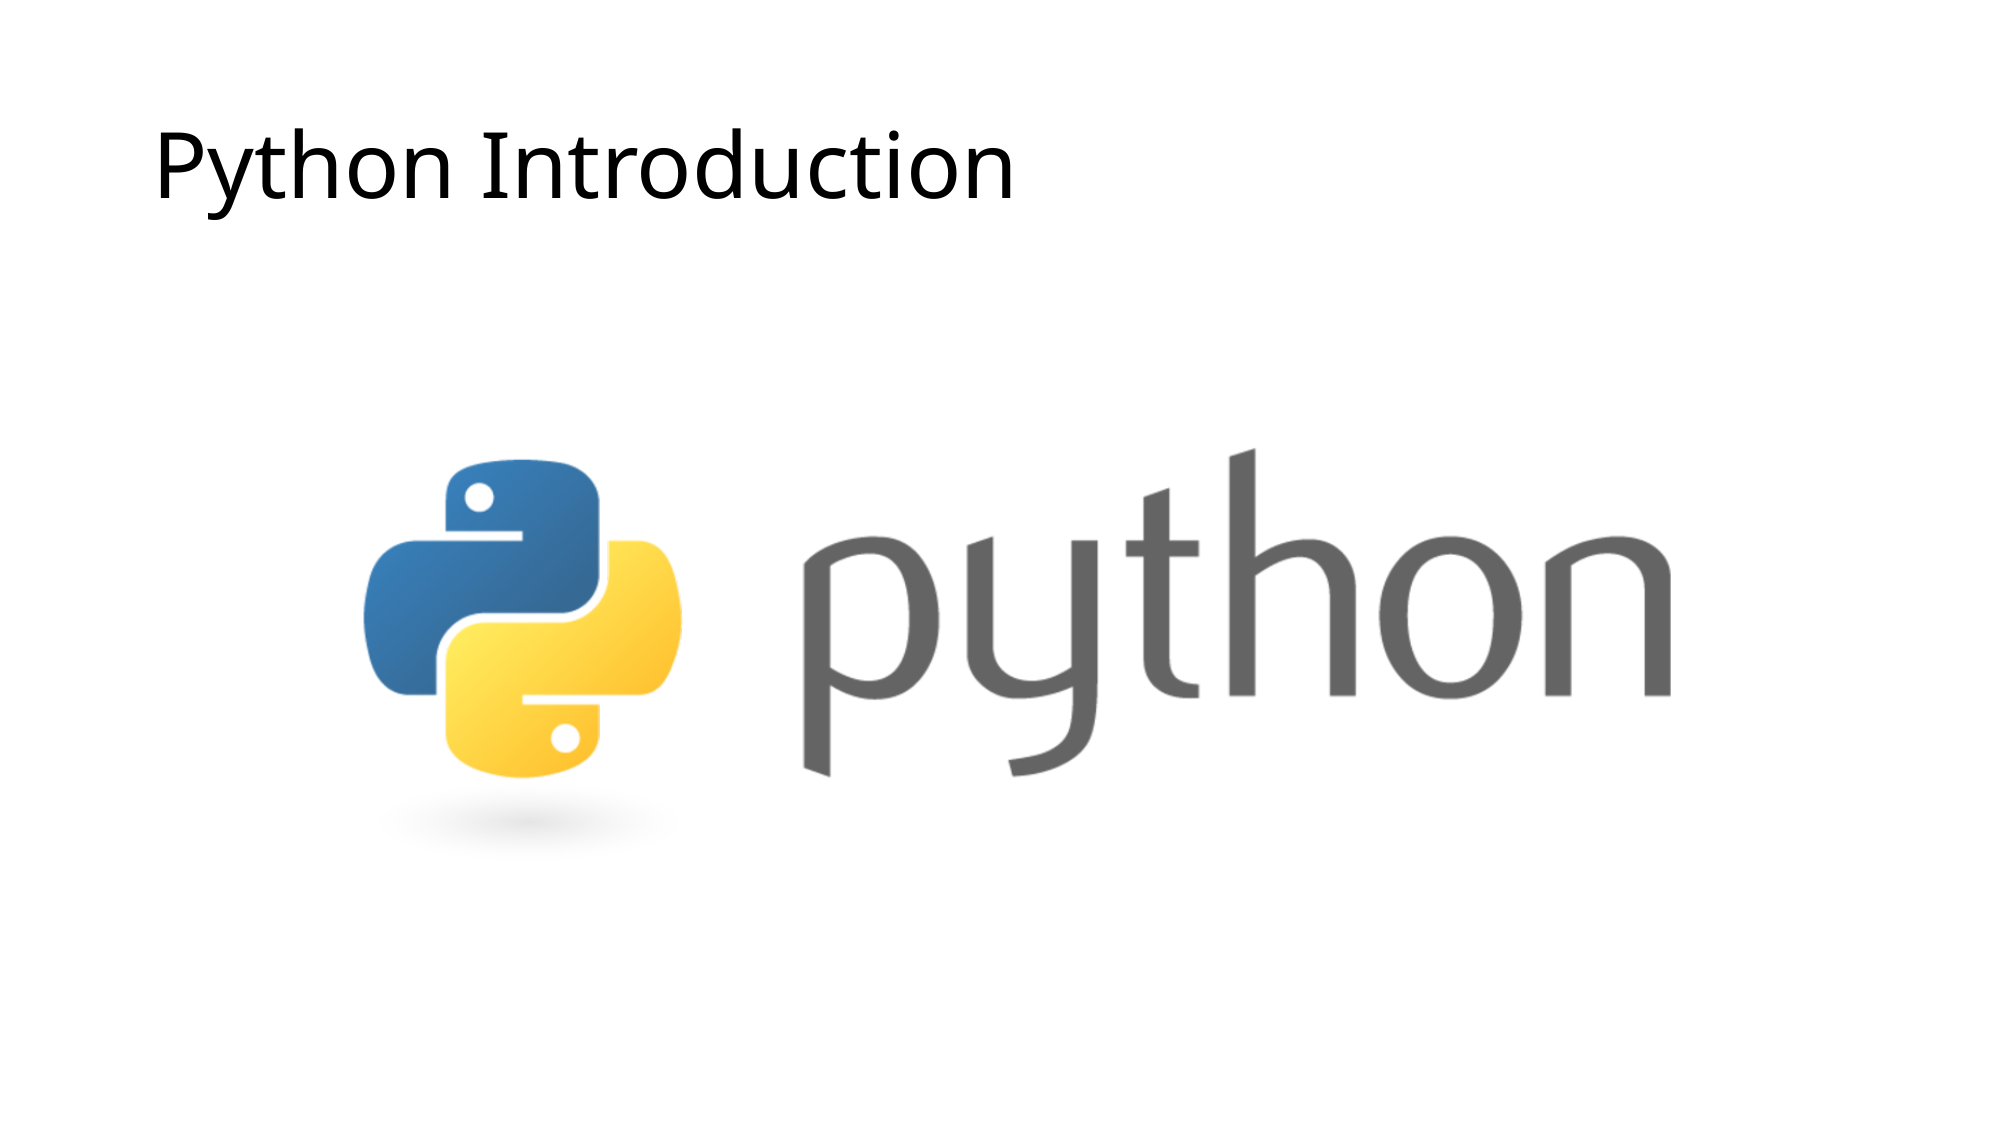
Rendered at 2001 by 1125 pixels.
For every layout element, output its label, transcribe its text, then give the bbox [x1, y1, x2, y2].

title Python Introduction [137, 59, 1863, 278]
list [137, 365, 1863, 948]
